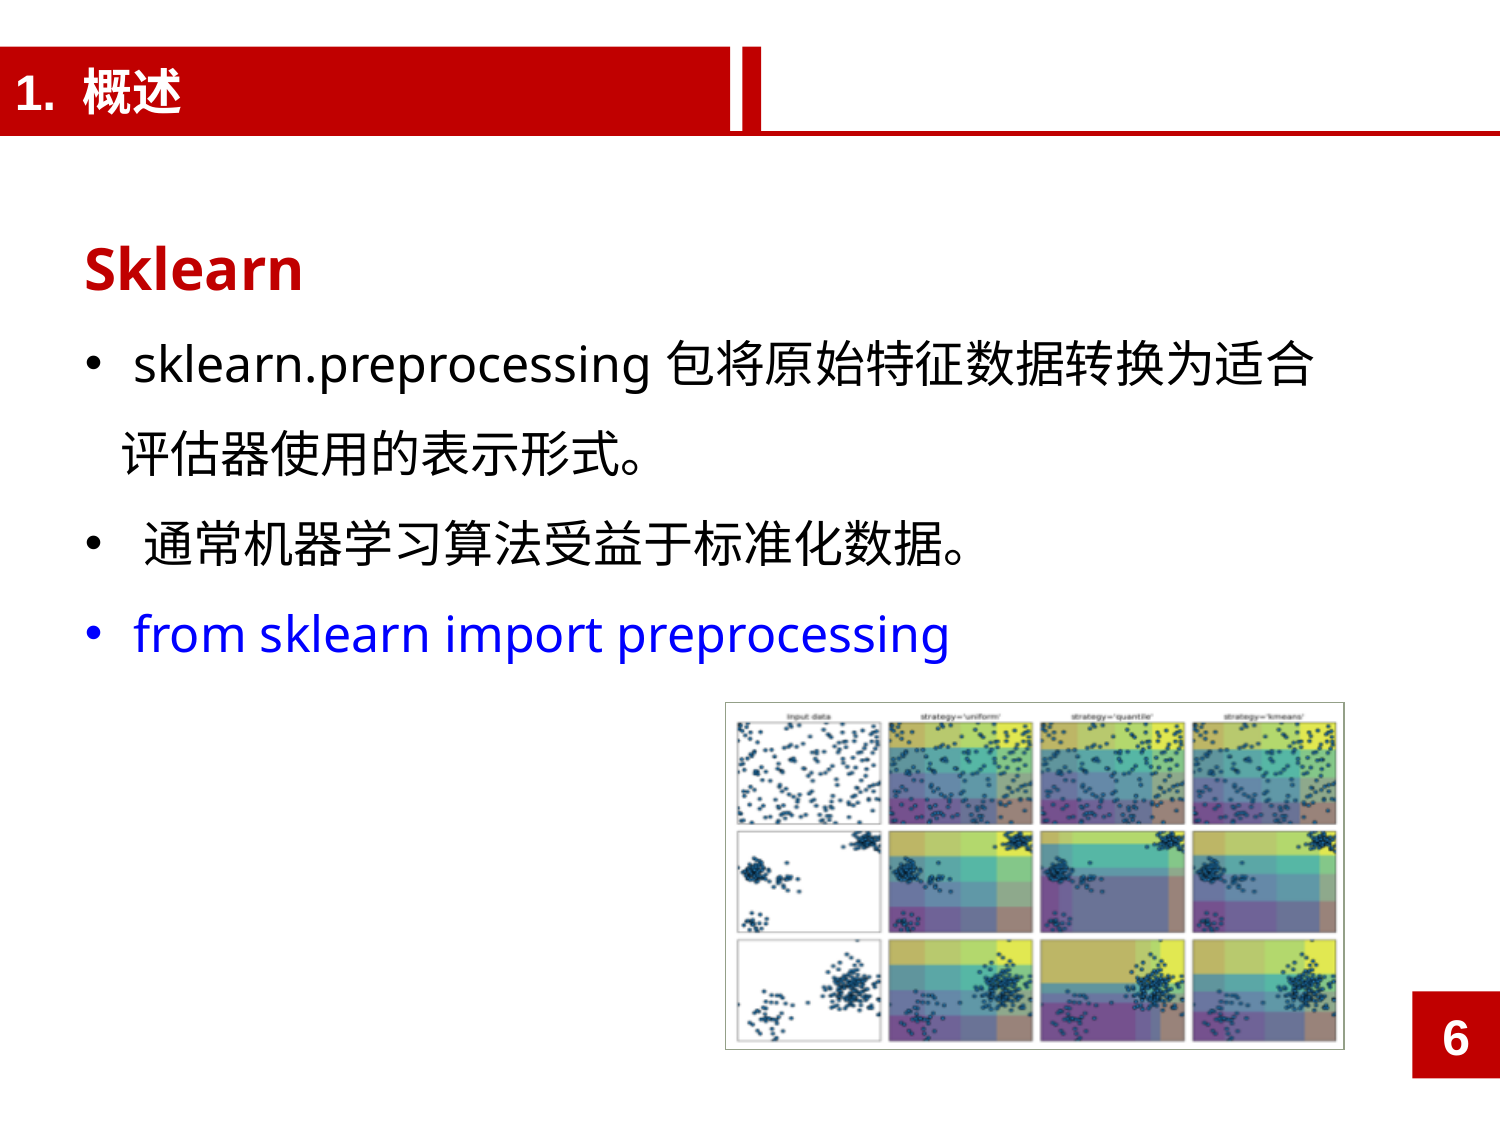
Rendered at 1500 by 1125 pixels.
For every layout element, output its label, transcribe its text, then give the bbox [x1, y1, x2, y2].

text_box 6 [1412, 991, 1500, 1079]
text_box 1. 概述 [0, 46, 731, 132]
text_box Sklearn sklearn.preprocessing包将原始特征数据转换为适合评估器使用的表示形式。 通常机器学习算法受益于标准化数据。 from sklearn import preprocessing [70, 210, 1375, 670]
text_box [742, 46, 762, 130]
picture [725, 702, 1344, 1050]
